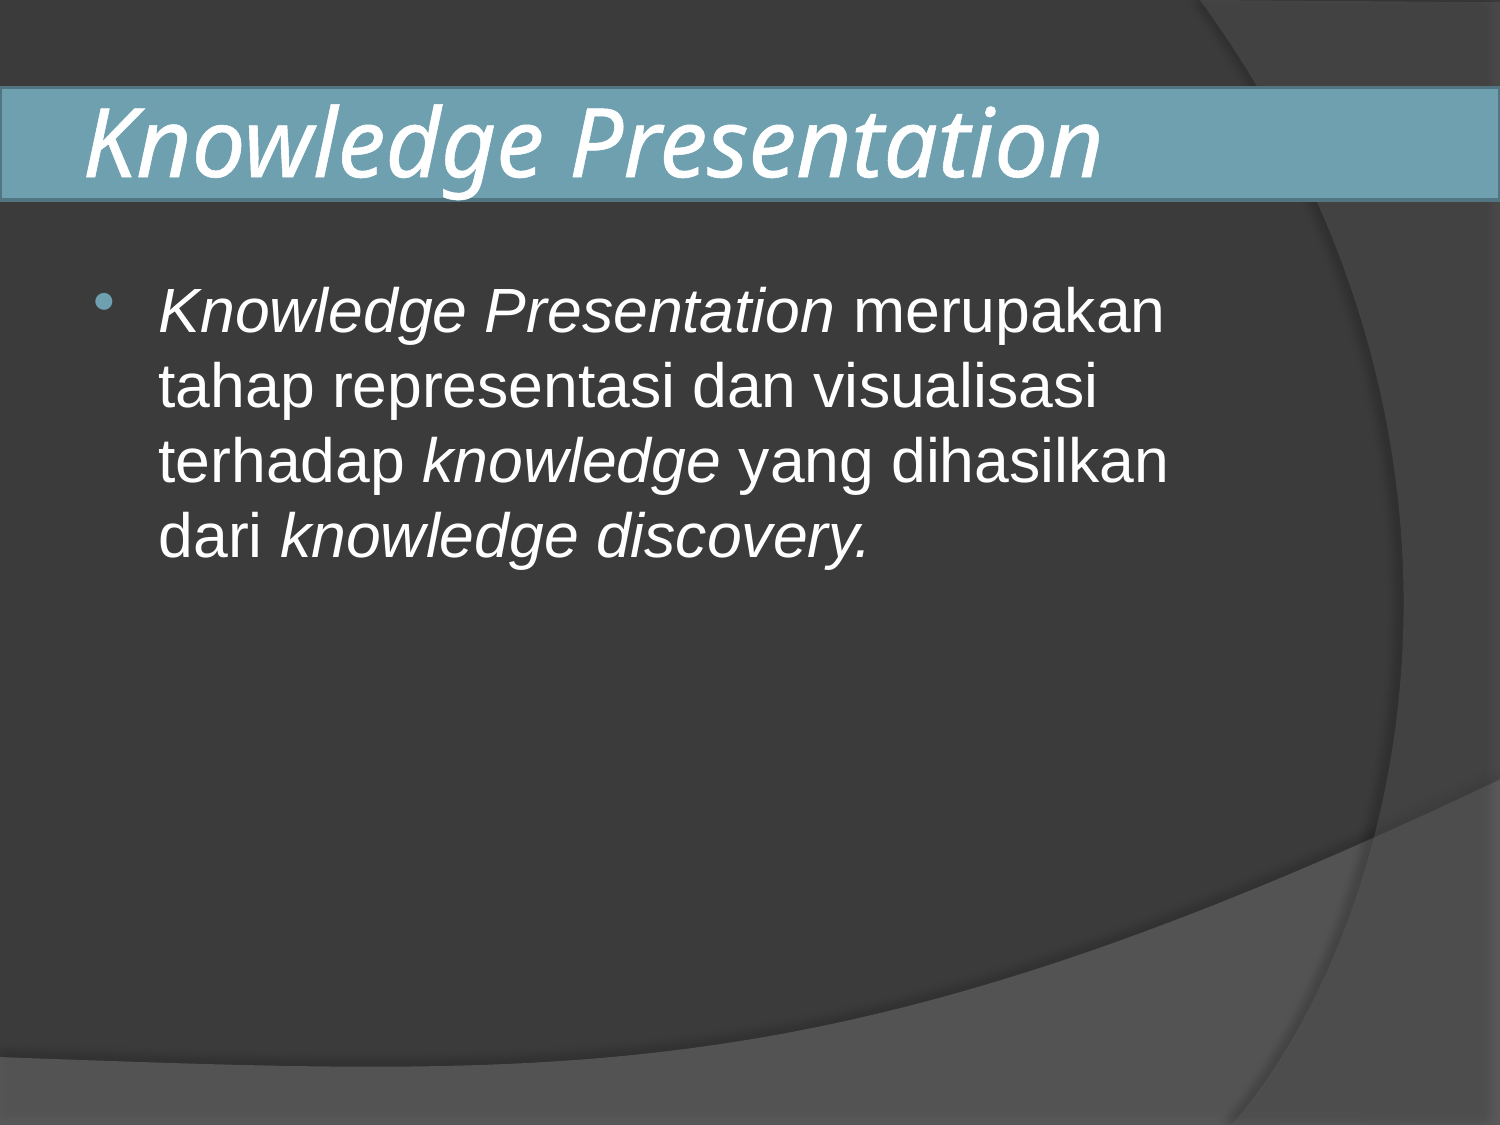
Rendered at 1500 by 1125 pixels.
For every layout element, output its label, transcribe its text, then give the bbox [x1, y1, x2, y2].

title Knowledge Presentation [75, 45, 1300, 233]
text_box [0, 86, 75, 202]
list Knowledge Presentation merupakan tahap representasi dan visualisasi terhadap knowledge yang dihasilkan dari knowledge discovery. [75, 262, 1300, 1005]
text_box [1300, 86, 1500, 202]
